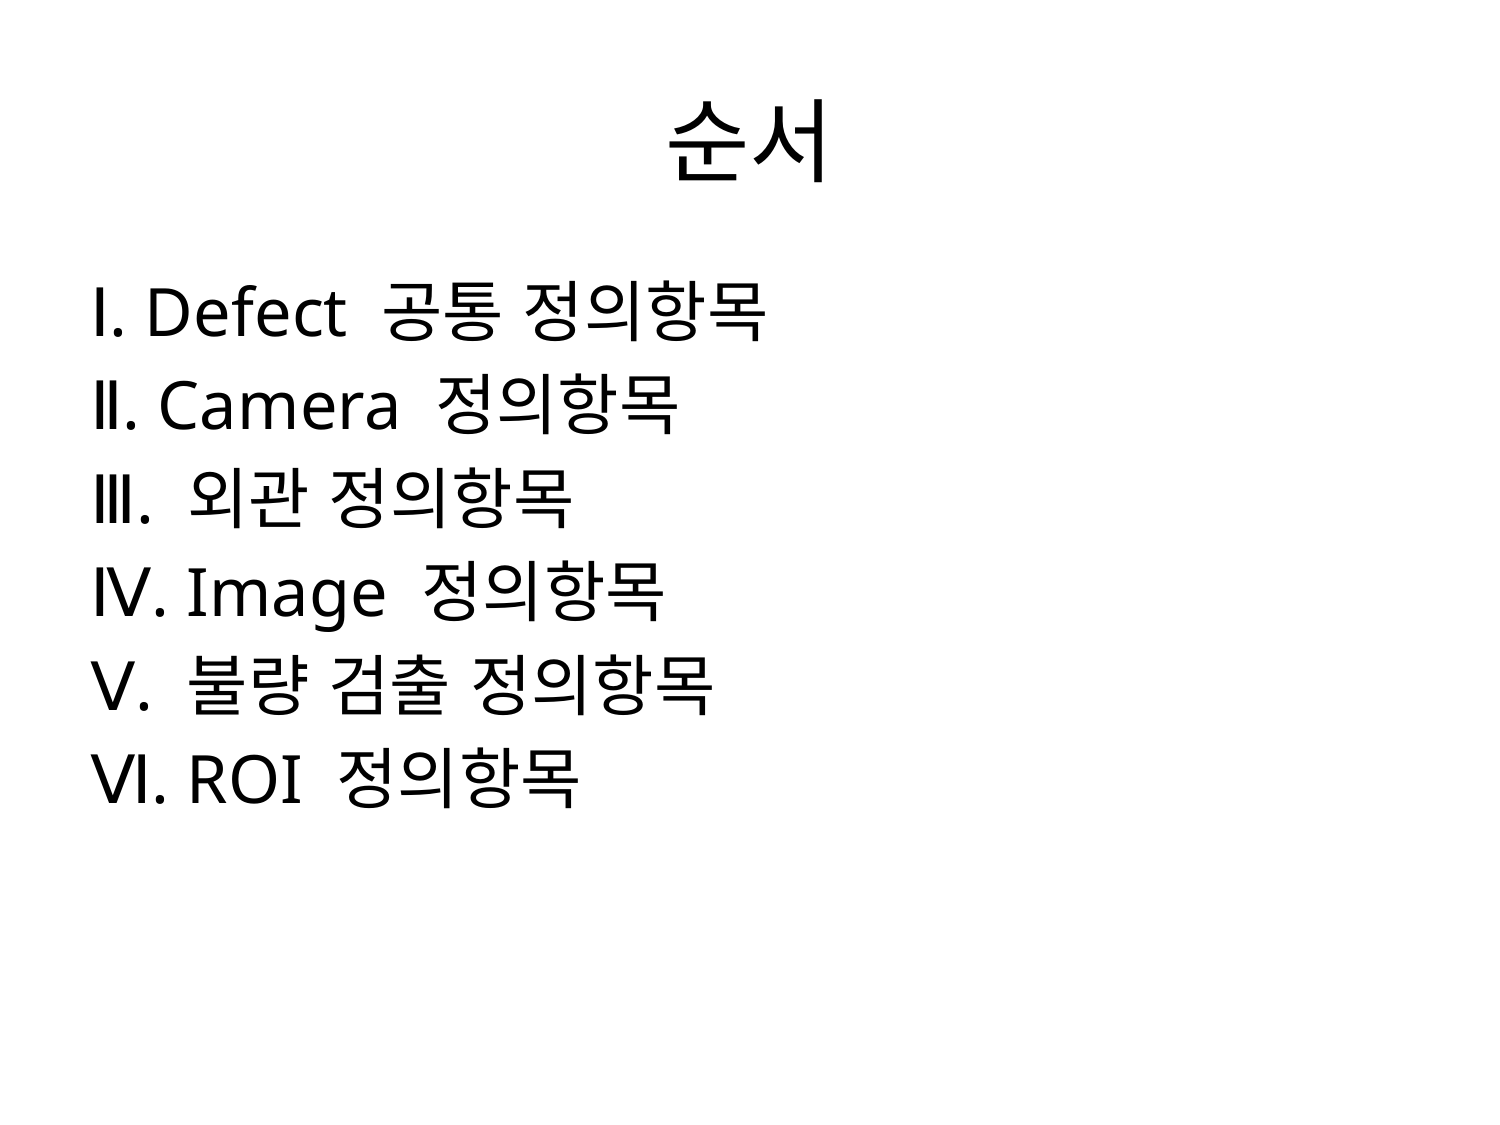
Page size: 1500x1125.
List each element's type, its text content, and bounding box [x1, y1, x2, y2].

title 순서 [75, 45, 1425, 233]
list Ⅰ. Defect 공통 정의항목 Ⅱ. Camera 정의항목 Ⅲ. 외관 정의항목 Ⅳ. Image 정의항목 Ⅴ. 불량 검출 정의항목 Ⅵ. ROI 정의항목 [75, 262, 1425, 1005]
